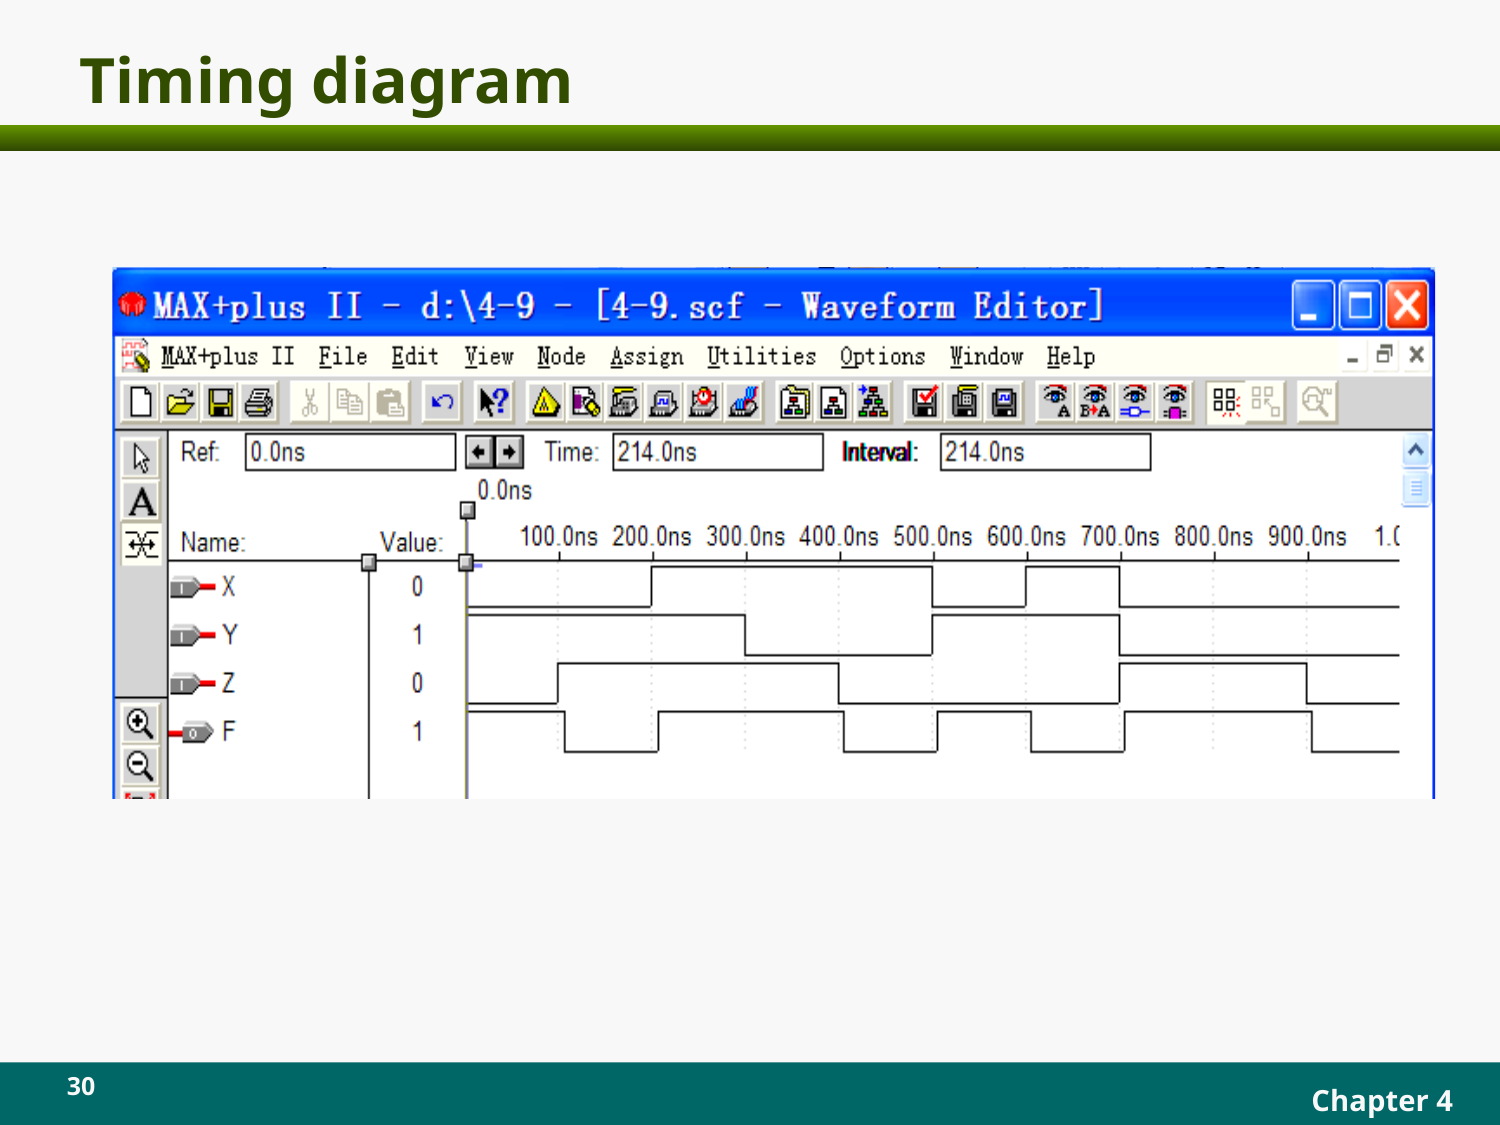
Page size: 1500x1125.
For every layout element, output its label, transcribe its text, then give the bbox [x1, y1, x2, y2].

picture [111, 266, 1436, 800]
slide_number 30 [37, 1062, 125, 1113]
title Timing diagram [64, 31, 1425, 126]
footer Chapter 4 [868, 1074, 1469, 1125]
